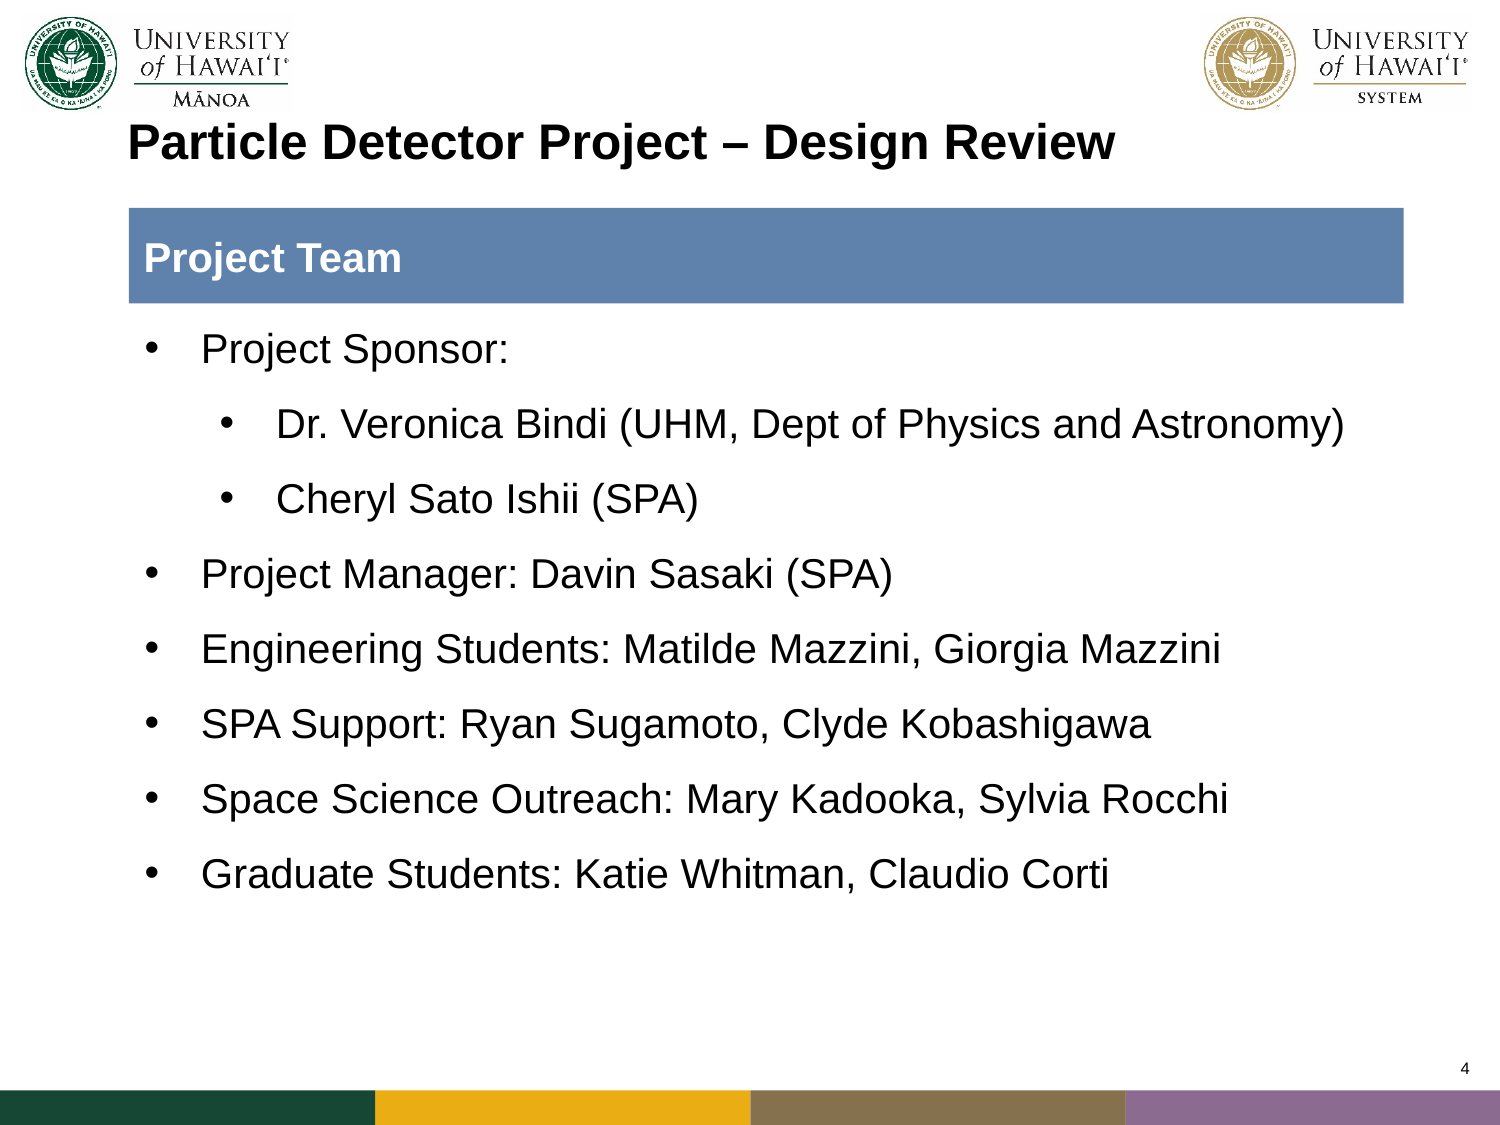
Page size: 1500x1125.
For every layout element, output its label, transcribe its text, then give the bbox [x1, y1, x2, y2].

text_box [376, 1090, 750, 1125]
text_box [0, 1090, 376, 1125]
picture [20, 12, 293, 113]
text_box [750, 1090, 1126, 1125]
text_box Project Team [128, 207, 1404, 304]
picture [1200, 12, 1472, 113]
slide_number 4 [1162, 1050, 1500, 1088]
text_box [1126, 1090, 1500, 1125]
text_box Particle Detector Project – Design Review [112, 95, 1404, 184]
text_box Project Sponsor: Dr. Veronica Bindi (UHM, Dept of Physics and Astronomy) Cheryl Sato Ishii (SPA) Project Manager: Davin Sasaki (SPA) Engineering Students: Matilde Mazzini, Giorgia Mazzini SPA Support: Ryan Sugamoto, Clyde Kobashigawa Space Science Outreach: Mary Kadooka, Sylvia Rocchi Graduate Students: Katie Whitman, Claudio Corti [129, 314, 1404, 904]
